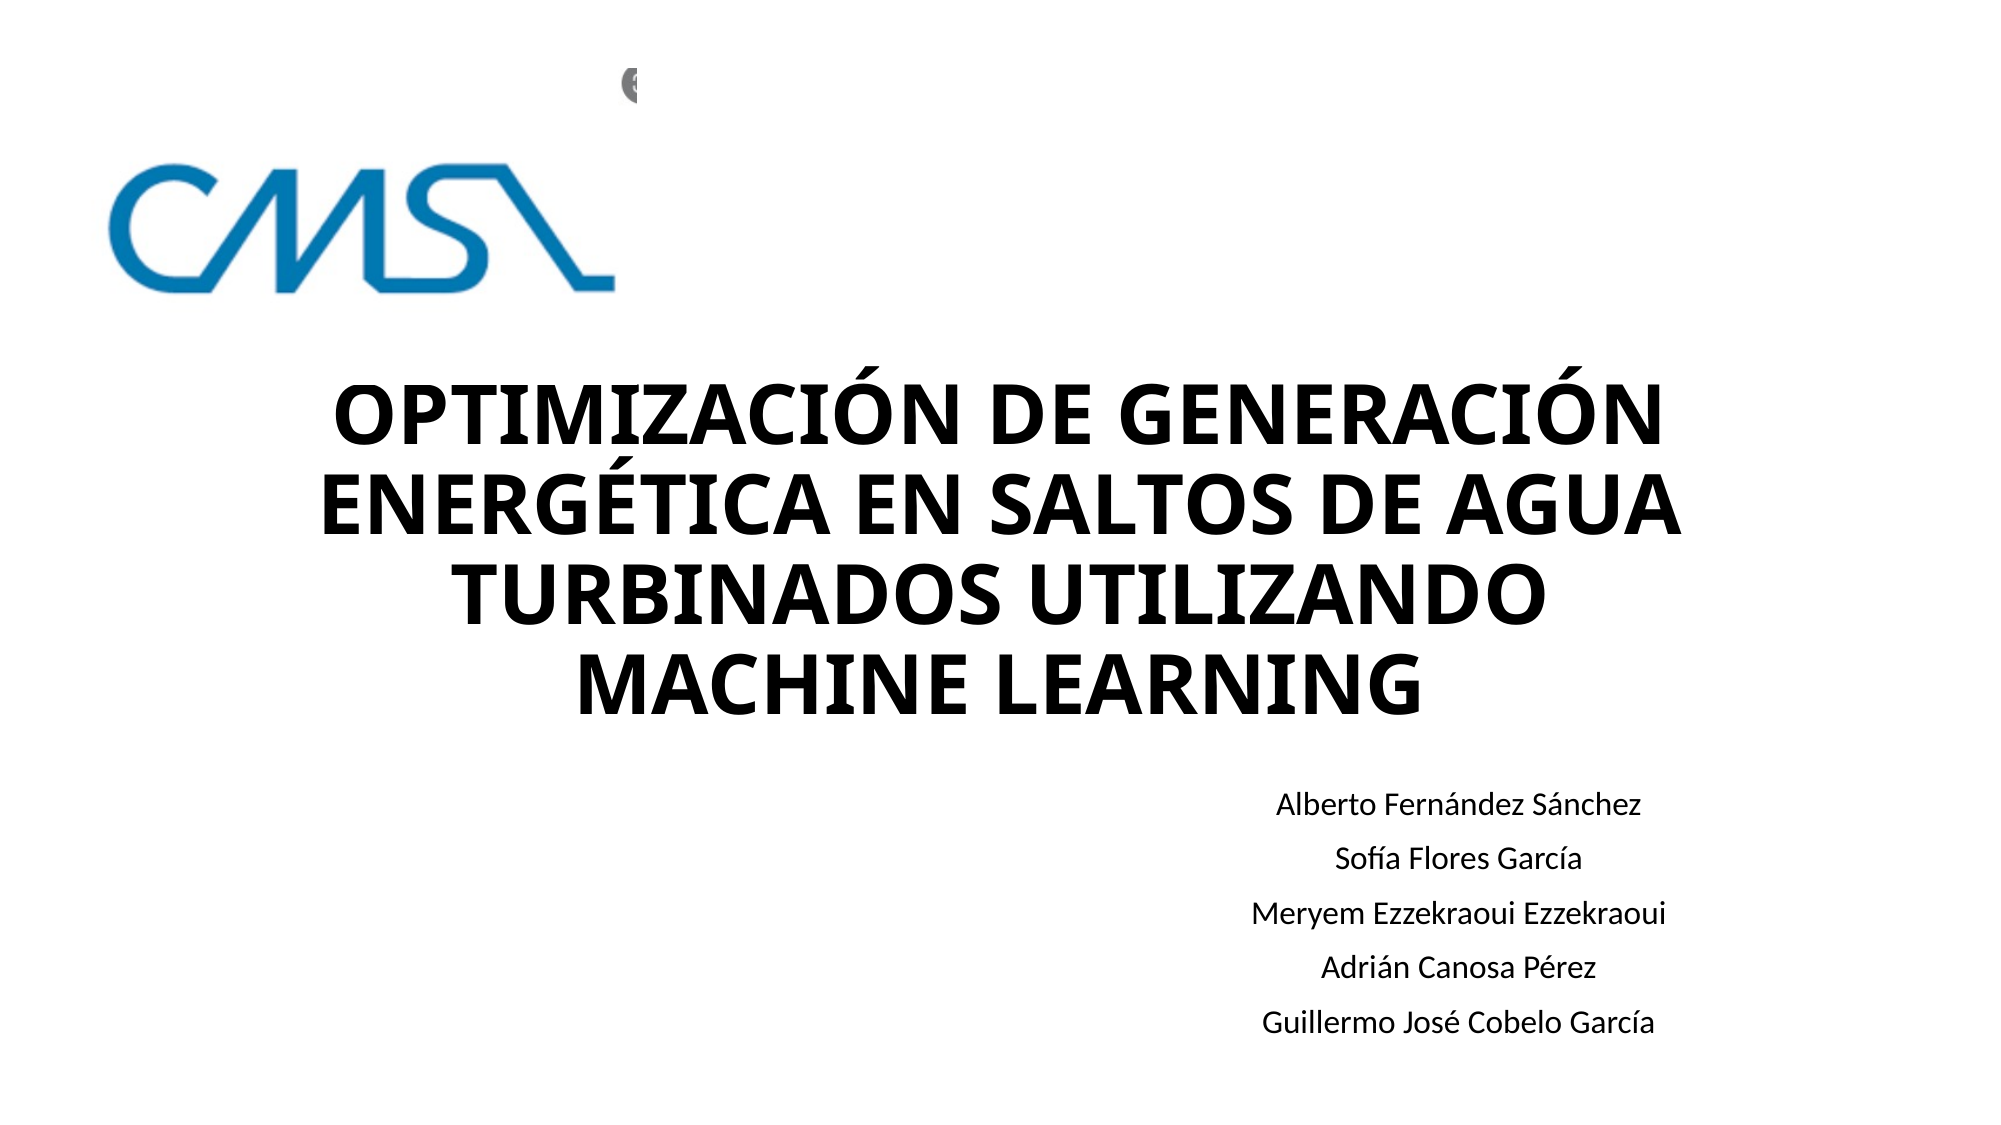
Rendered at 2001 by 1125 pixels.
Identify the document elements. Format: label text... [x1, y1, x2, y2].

title OPTIMIZACIÓN DE GENERACIÓN ENERGÉTICA EN SALTOS DE AGUA TURBINADOS UTILIZANDO MACHINE LEARNING [249, 348, 1750, 740]
subtitle Alberto Fernández Sánchez Sofía Flores García Meryem Ezzekraoui Ezzekraoui Adrián Canosa Pérez Guillermo José Cobelo García [1168, 778, 1750, 1051]
picture [73, 68, 637, 385]
